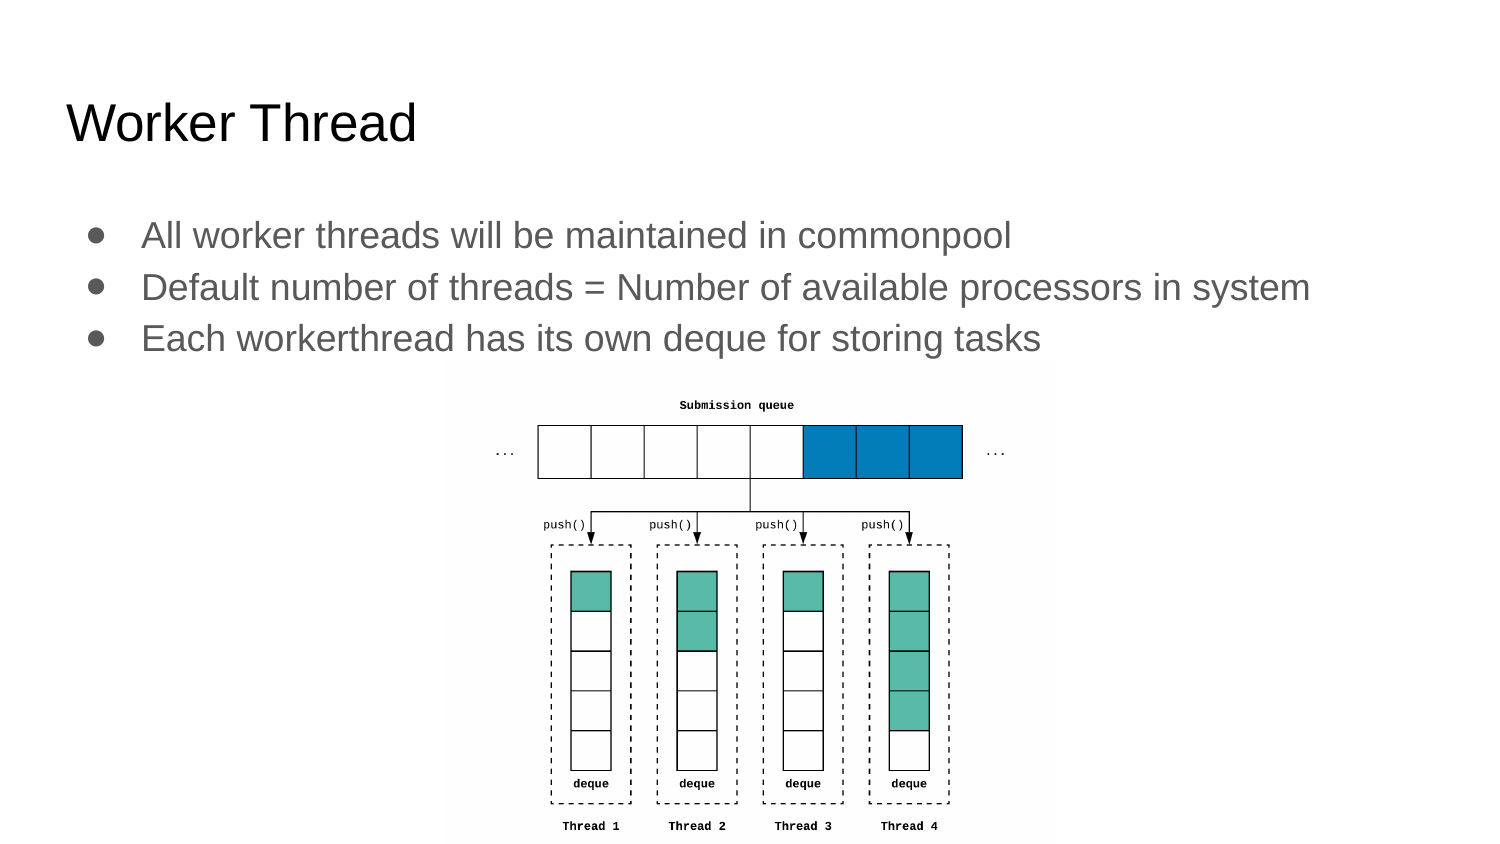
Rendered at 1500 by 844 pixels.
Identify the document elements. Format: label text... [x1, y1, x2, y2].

list All worker threads will be maintained in commonpool Default number of threads = Number of available processors in system Each workerthread has its own deque for storing tasks [51, 189, 1449, 750]
picture [444, 358, 1055, 844]
title Worker Thread [51, 72, 1449, 167]
